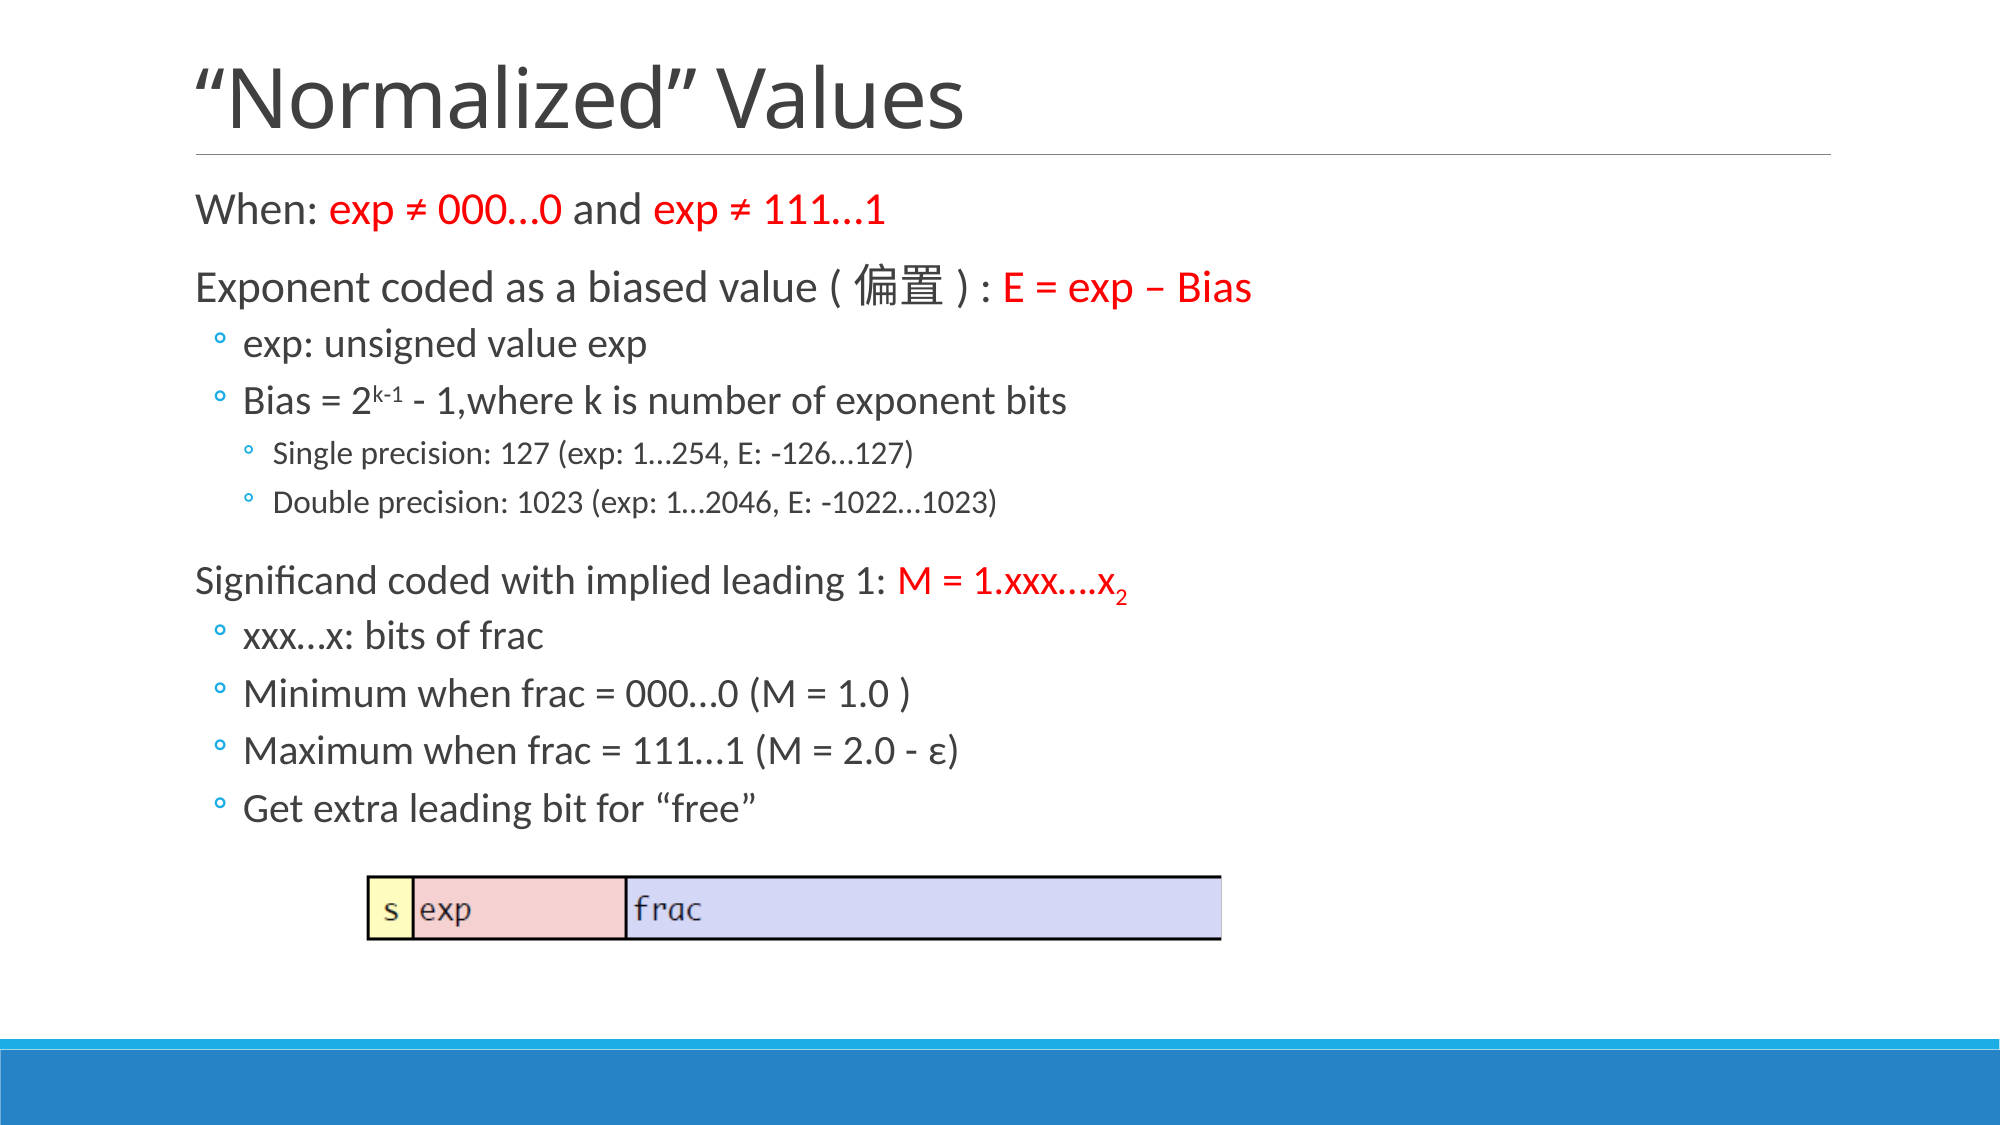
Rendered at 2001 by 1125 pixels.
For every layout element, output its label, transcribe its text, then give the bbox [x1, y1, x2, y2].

title “Normalized” Values [180, 47, 1830, 153]
picture [357, 871, 1222, 946]
